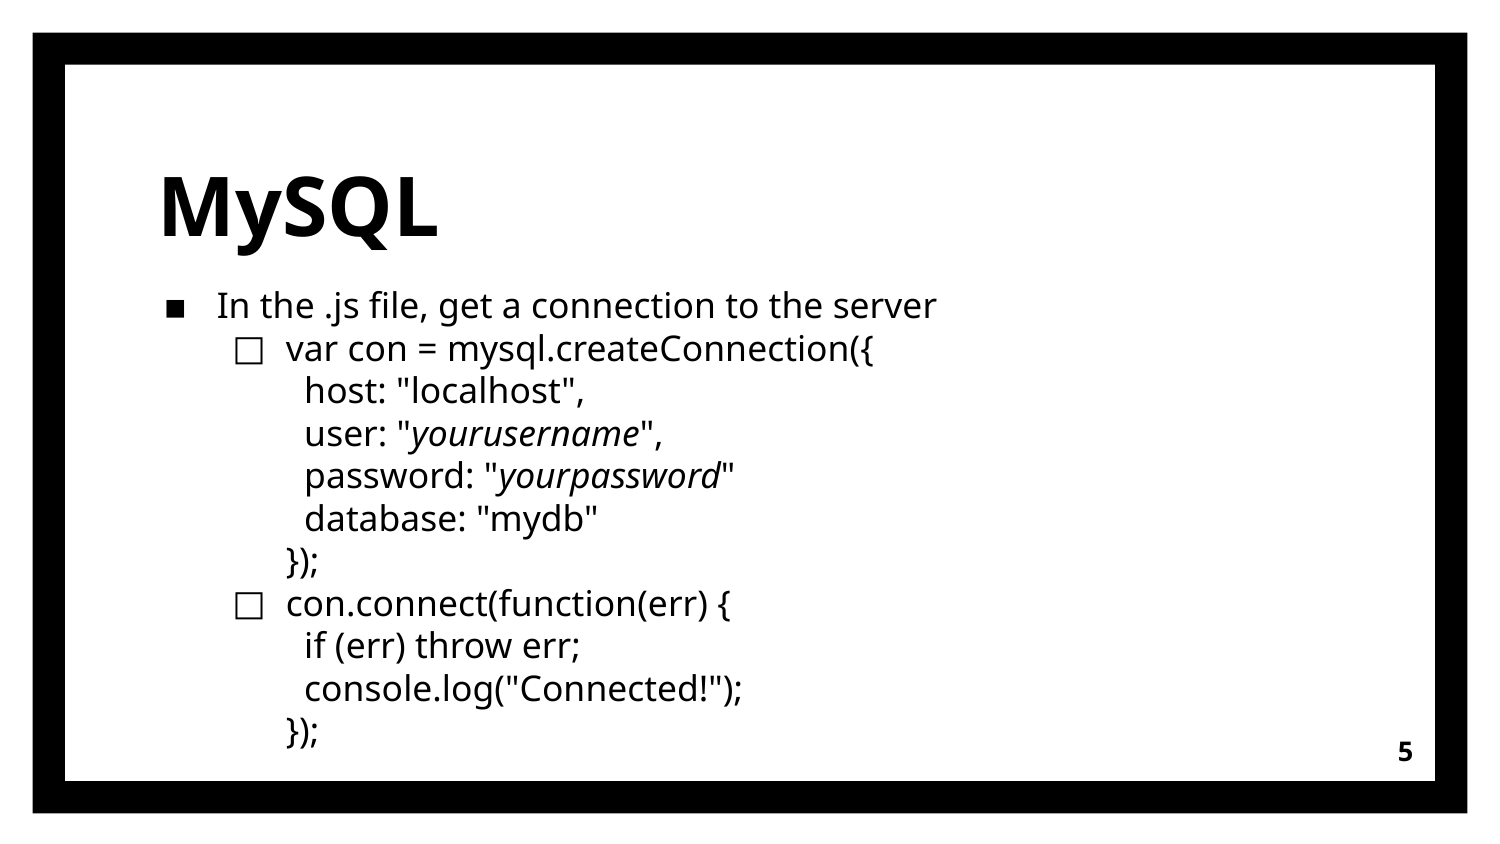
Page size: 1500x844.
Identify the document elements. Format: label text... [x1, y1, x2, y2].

title MySQL [142, 139, 1339, 268]
list In the .js file, get a connection to the server var con = mysql.createConnection({ host: "localhost", user: "yourusername", password: "yourpassword" database: "mydb" }); con.connect(function(err) { if (err) throw err; console.log("Connected!"); }); [133, 268, 1348, 770]
slide_number 5 [1338, 720, 1429, 786]
